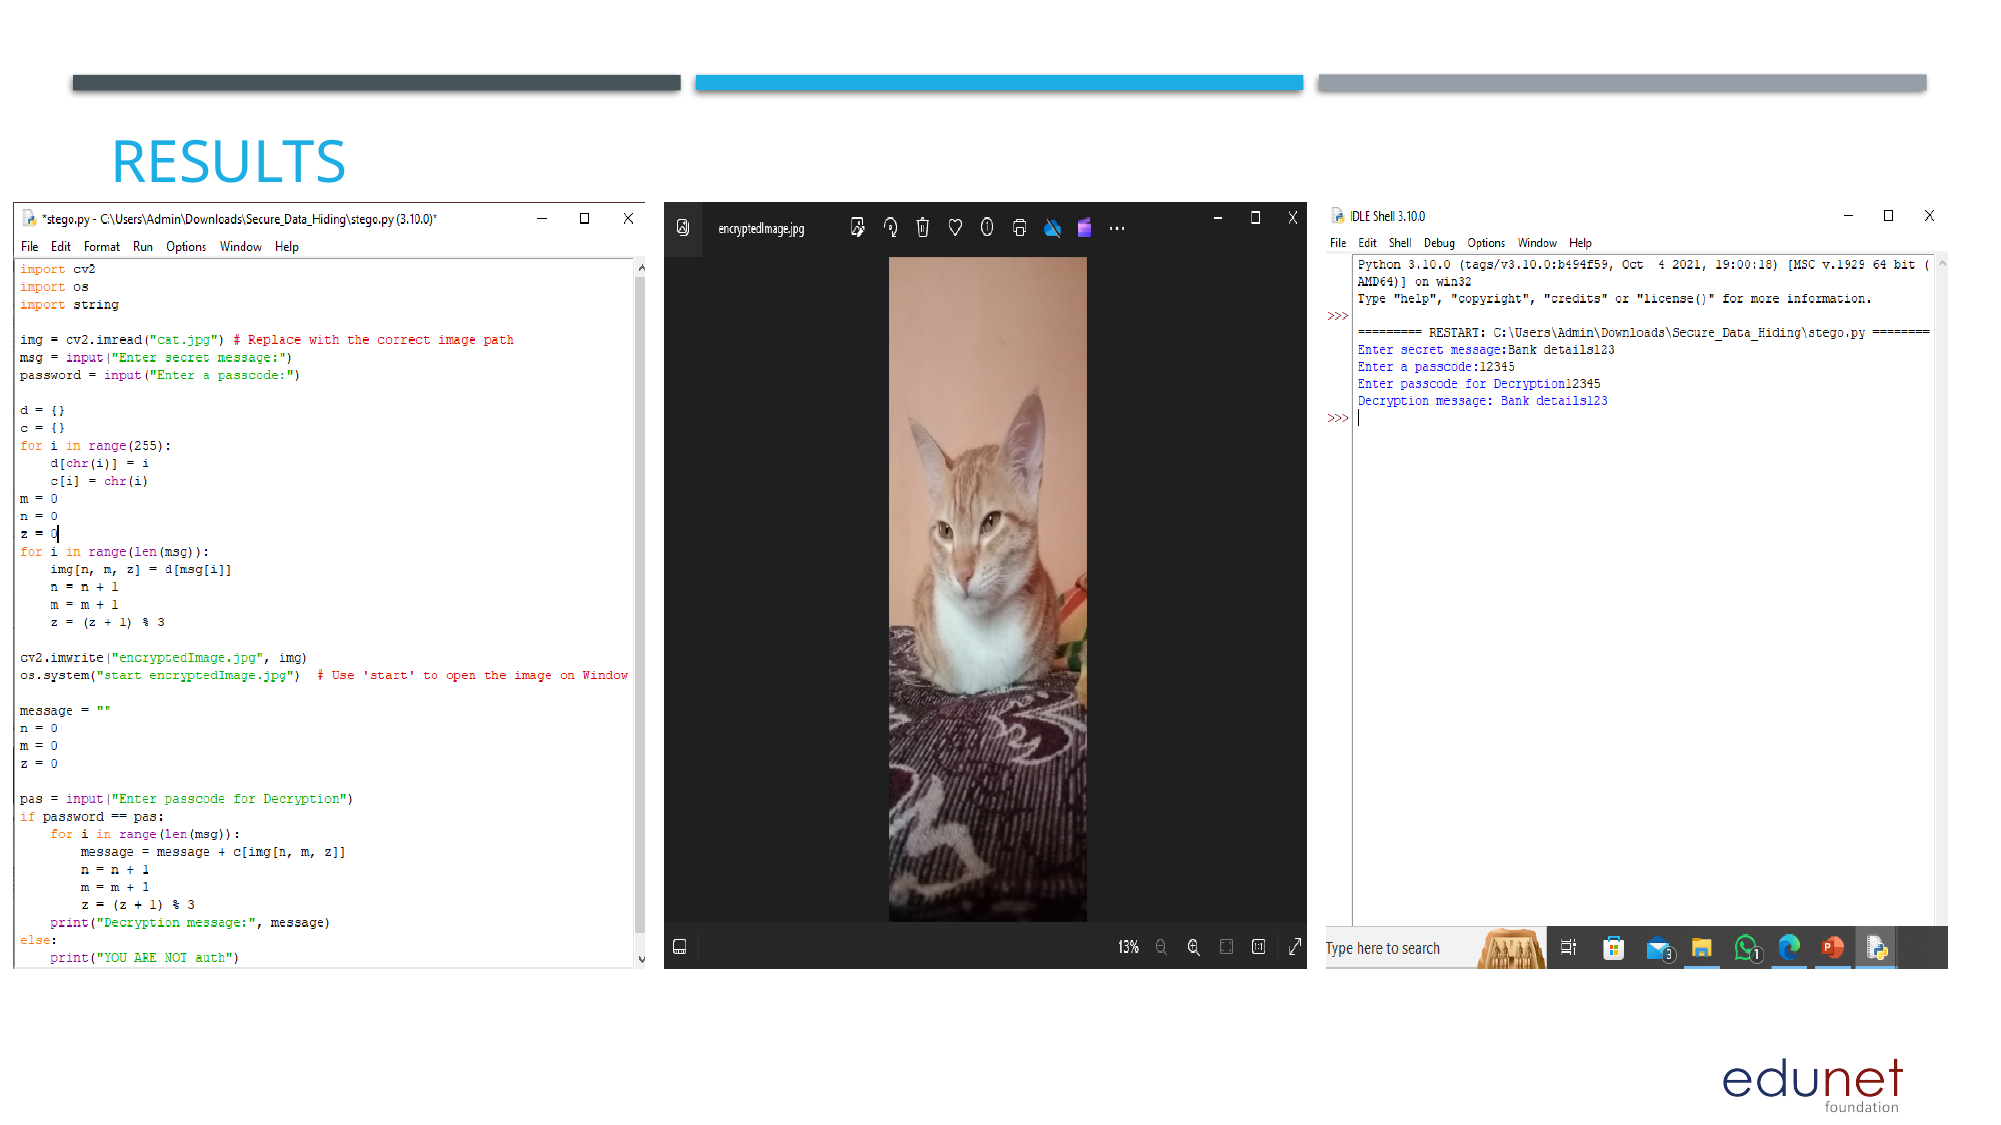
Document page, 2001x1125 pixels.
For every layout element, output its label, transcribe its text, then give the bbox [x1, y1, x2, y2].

title Results [95, 115, 1905, 203]
picture [664, 201, 1308, 970]
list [12, 201, 645, 970]
picture [1719, 1056, 1905, 1116]
picture [1326, 201, 1949, 970]
